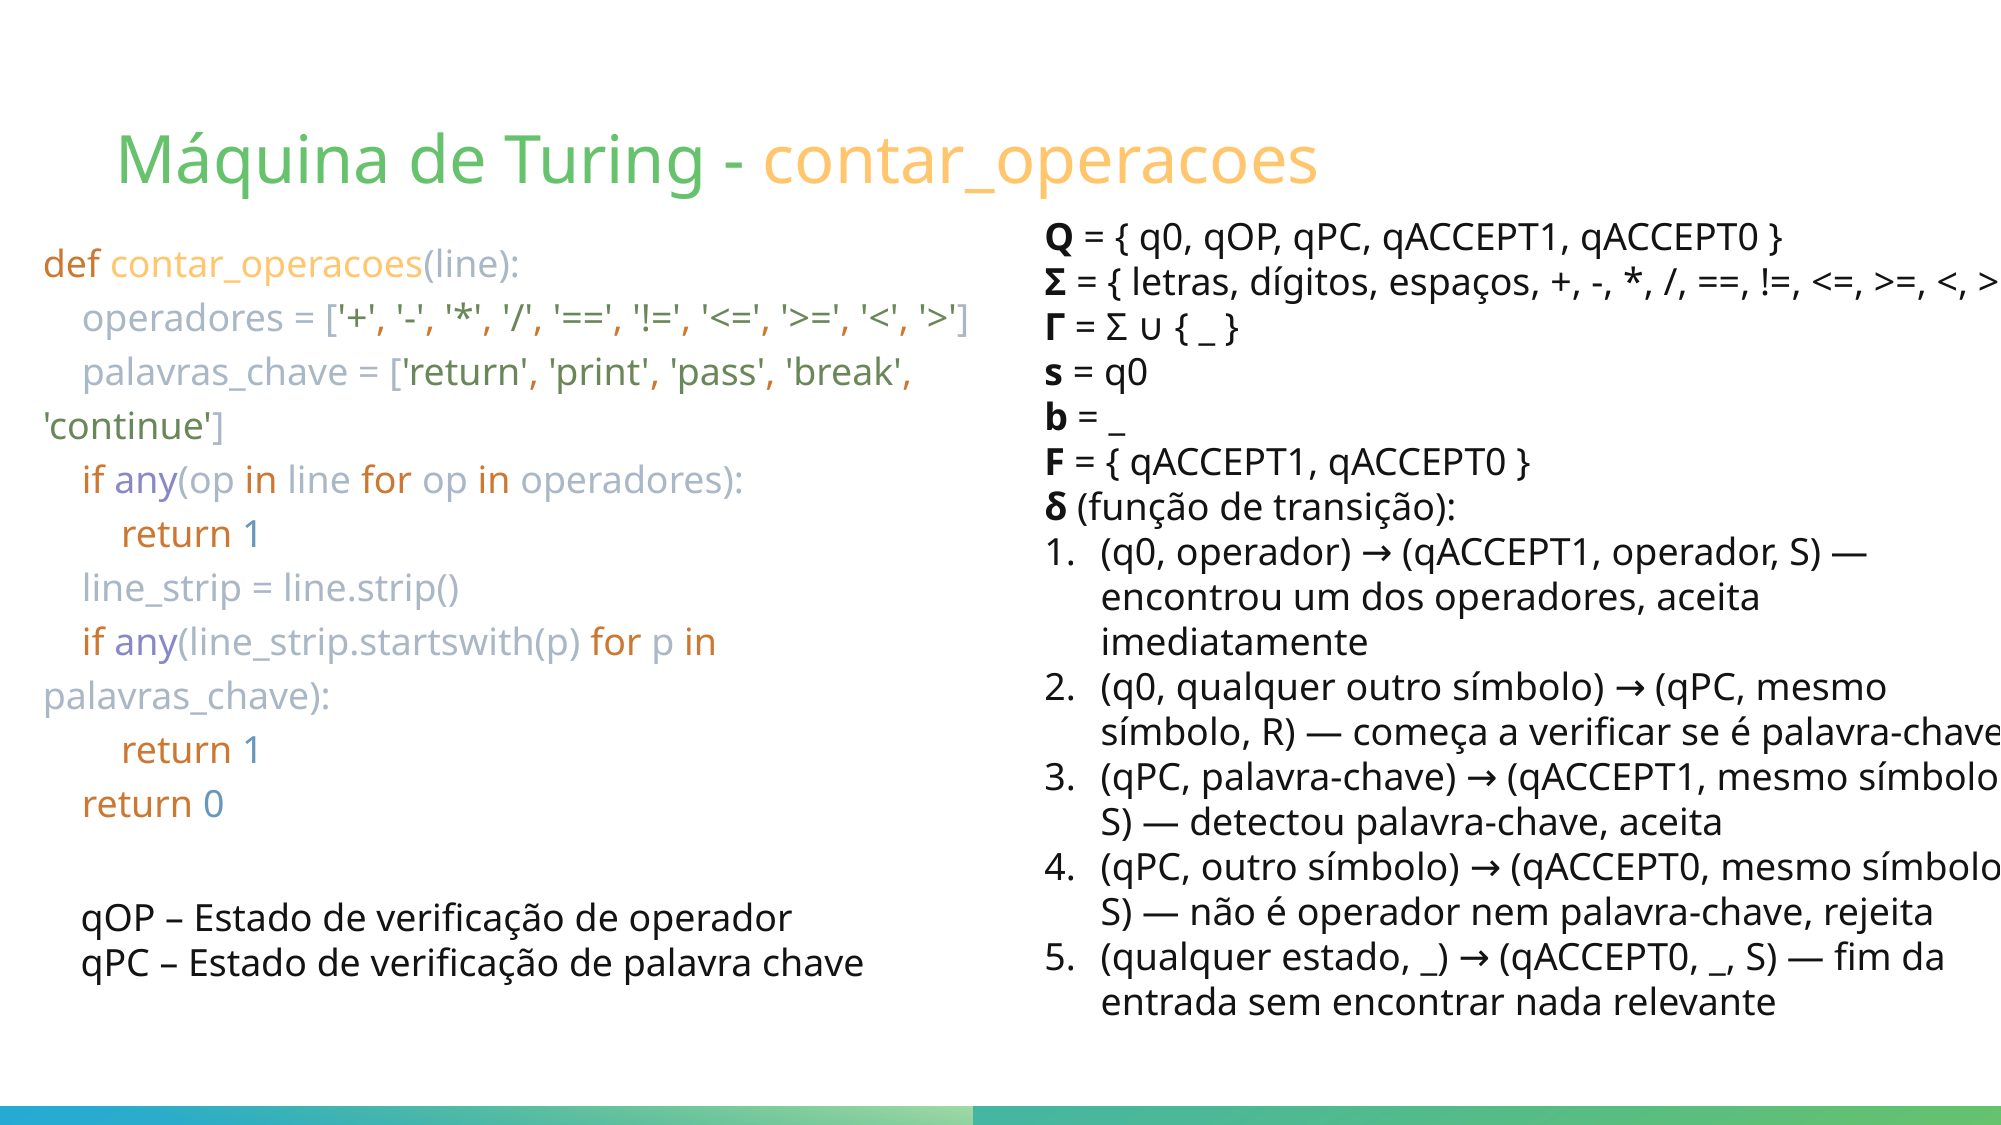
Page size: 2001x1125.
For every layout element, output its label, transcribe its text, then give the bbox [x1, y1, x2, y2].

list def contar_operacoes(line): operadores = ['+', '-', '*', '/', '==', '!=', '<=', '>=', '<', '>'] palavras_chave = ['return', 'print', 'pass', 'break', 'continue'] if any(op in line for op in operadores): return 1 line_strip = line.strip() if any(line_strip.startswith(p) for p in palavras_chave): return 1 return 0 [27, 223, 1029, 954]
text_box qOP – Estado de verificação de operador qPC – Estado de verificação de palavra chave [65, 887, 921, 992]
text_box Q = { q0, qOP, qPC, qACCEPT1, qACCEPT0 } Σ = { letras, dígitos, espaços, +, -, *, /, ==, !=, <=, >=, <, >} Γ = Σ ∪ { _ } s = q0 b = _ F = { qACCEPT1, qACCEPT0 } δ (função de transição): (q0, operador) → (qACCEPT1, operador, S) — encontrou um dos operadores, aceita imediatamente (q0, qualquer outro símbolo) → (qPC, mesmo símbolo, R) — começa a verificar se é palavra-chave (qPC, palavra-chave) → (qACCEPT1, mesmo símbolo, S) — detectou palavra-chave, aceita (qPC, outro símbolo) → (qACCEPT0, mesmo símbolo, S) — não é operador nem palavra-chave, rejeita (qualquer estado, _) → (qACCEPT0, _, S) — fim da entrada sem encontrar nada relevante [1029, 205, 2000, 1031]
title Máquina de Turing - contar_operacoes [100, 75, 1898, 206]
